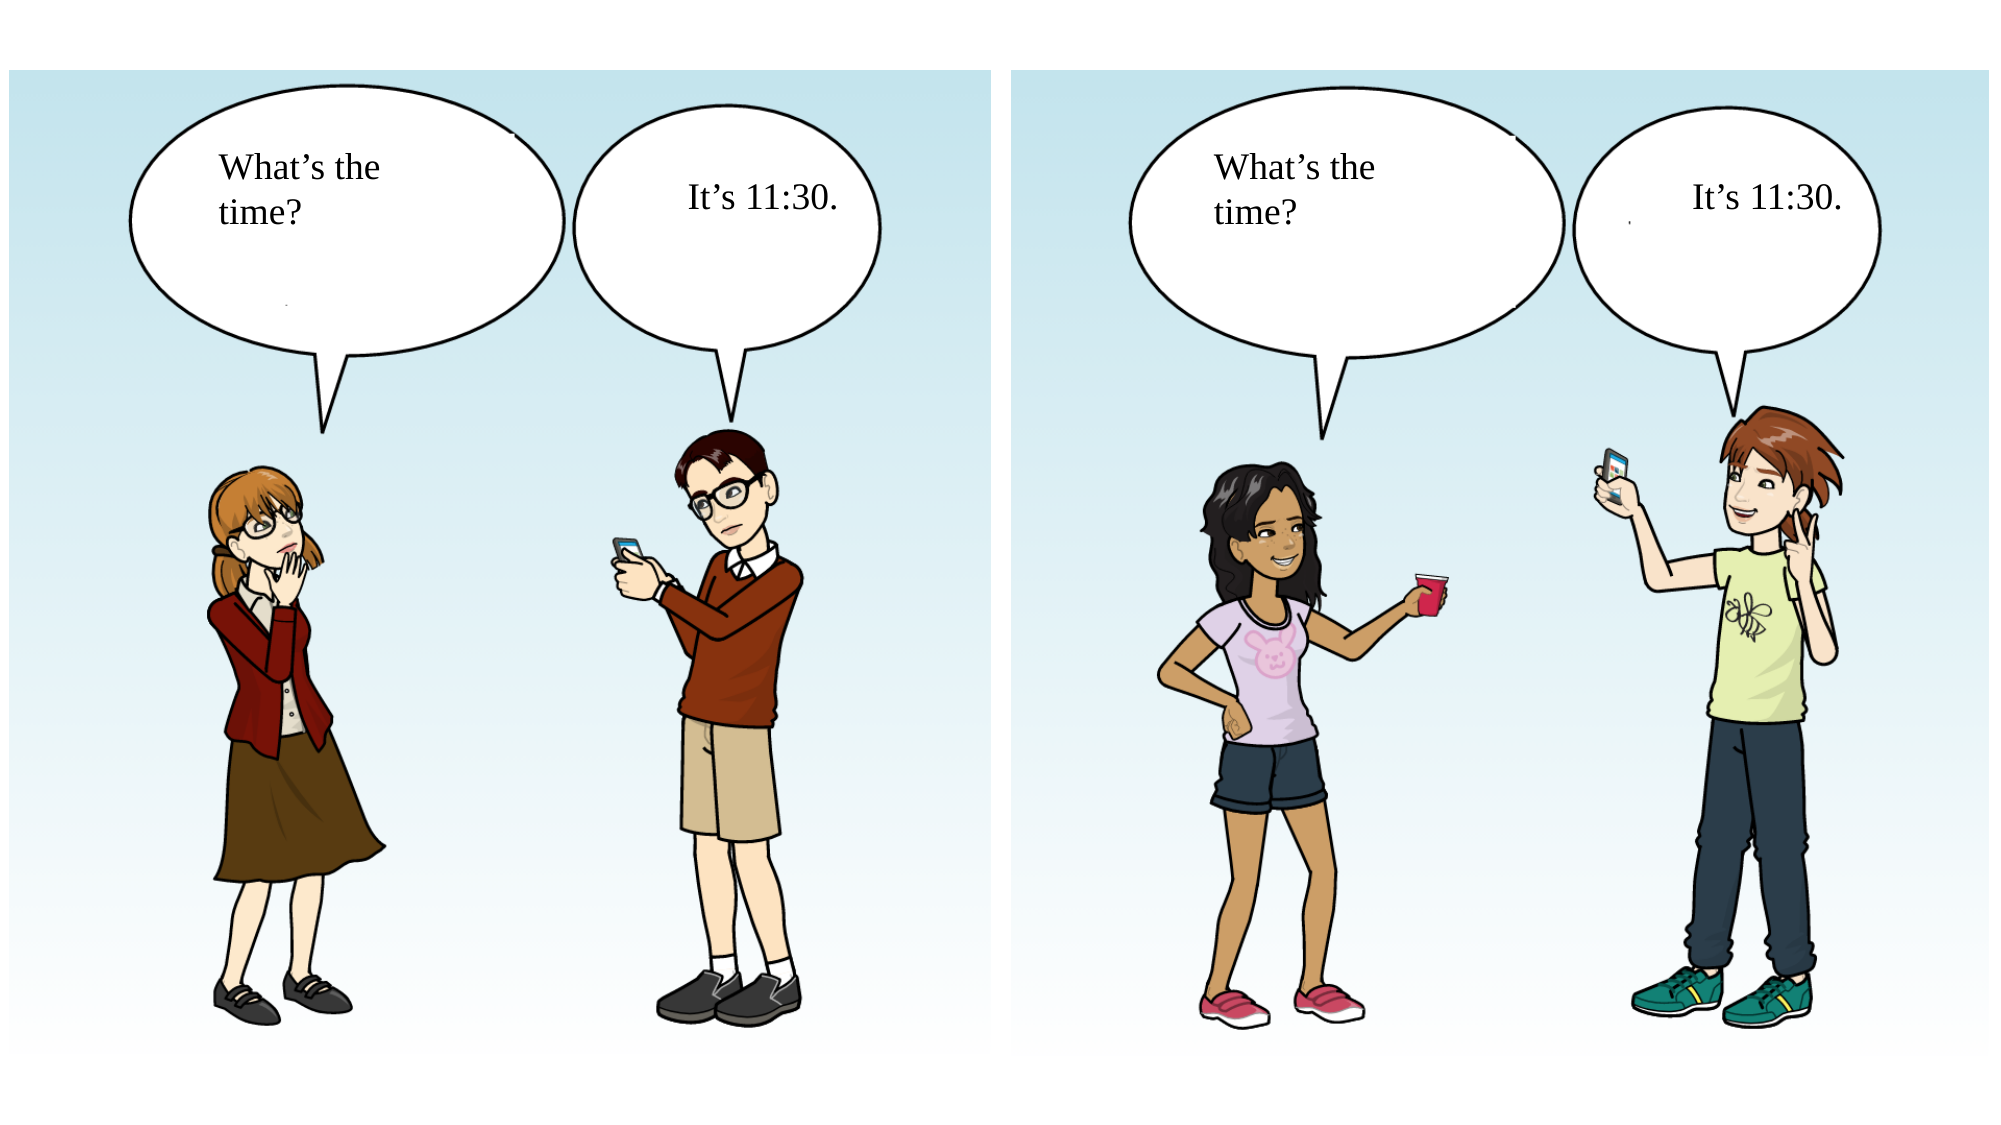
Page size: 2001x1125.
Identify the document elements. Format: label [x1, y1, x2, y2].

text_box [1011, 70, 1989, 1057]
text_box [9, 70, 991, 1055]
